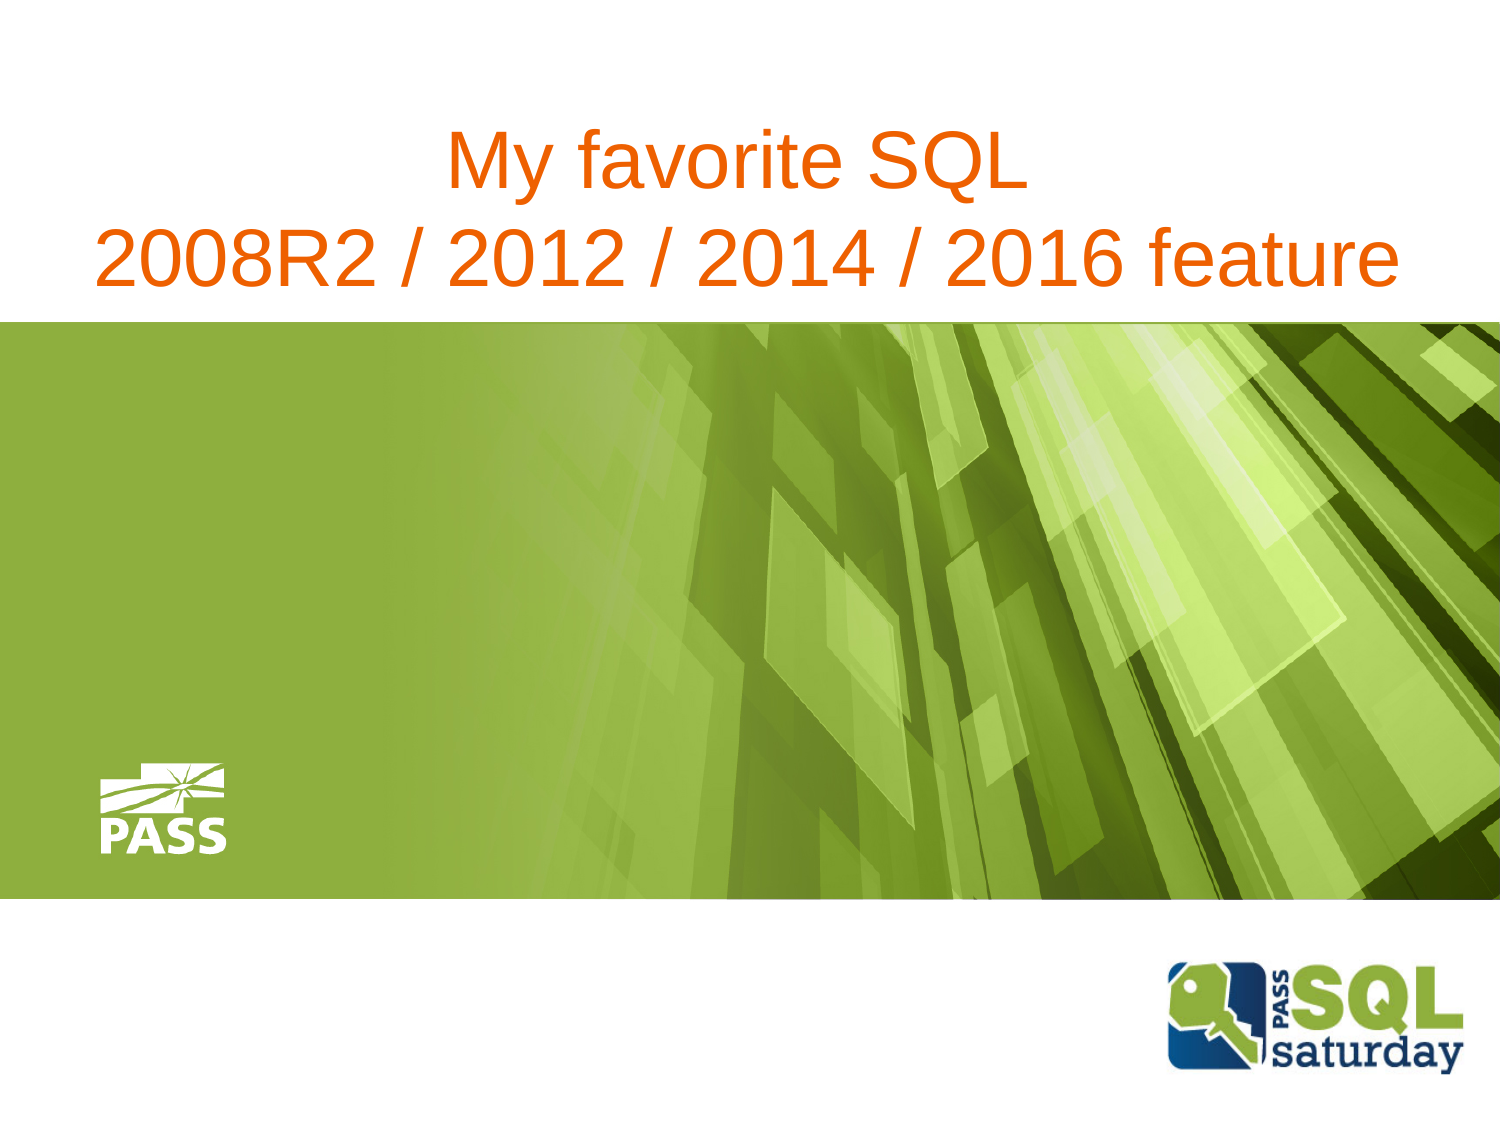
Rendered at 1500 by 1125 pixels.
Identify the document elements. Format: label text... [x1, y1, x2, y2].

title My favorite SQL 2008R2 / 2012 / 2014 / 2016 feature [75, 84, 1421, 326]
picture [0, 14, 1500, 1125]
